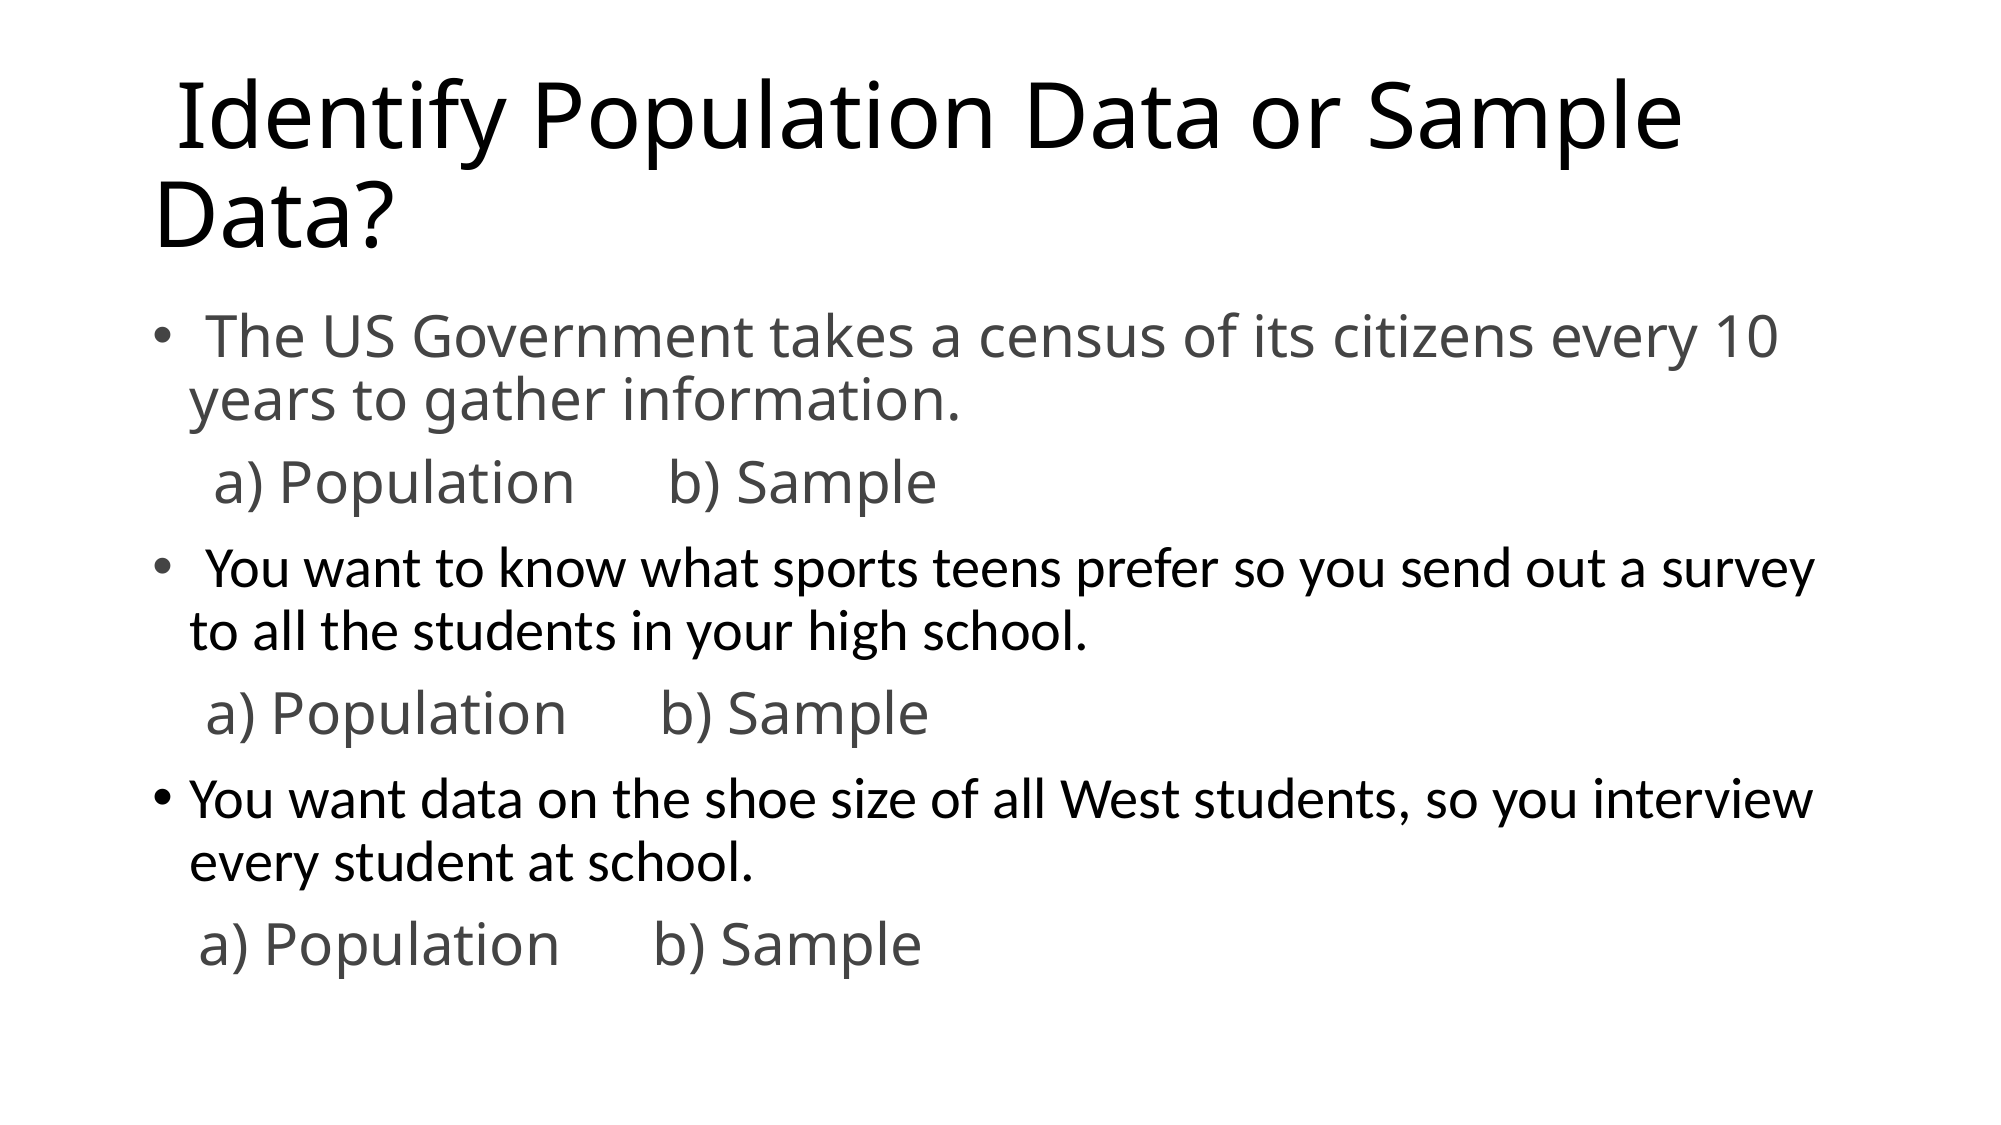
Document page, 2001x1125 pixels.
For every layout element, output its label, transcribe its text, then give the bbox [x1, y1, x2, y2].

title Identify Population Data or Sample Data? [137, 59, 1863, 278]
text_box [500, 509, 1500, 570]
list The US Government takes a census of its citizens every 10 years to gather information. a) Population b) Sample You want to know what sports teens prefer so you send out a survey to all the students in your high school. a) Population b) Sample You want data on the shoe size of all West students, so you interview every student at school. a) Population b) Sample [137, 299, 1863, 1014]
